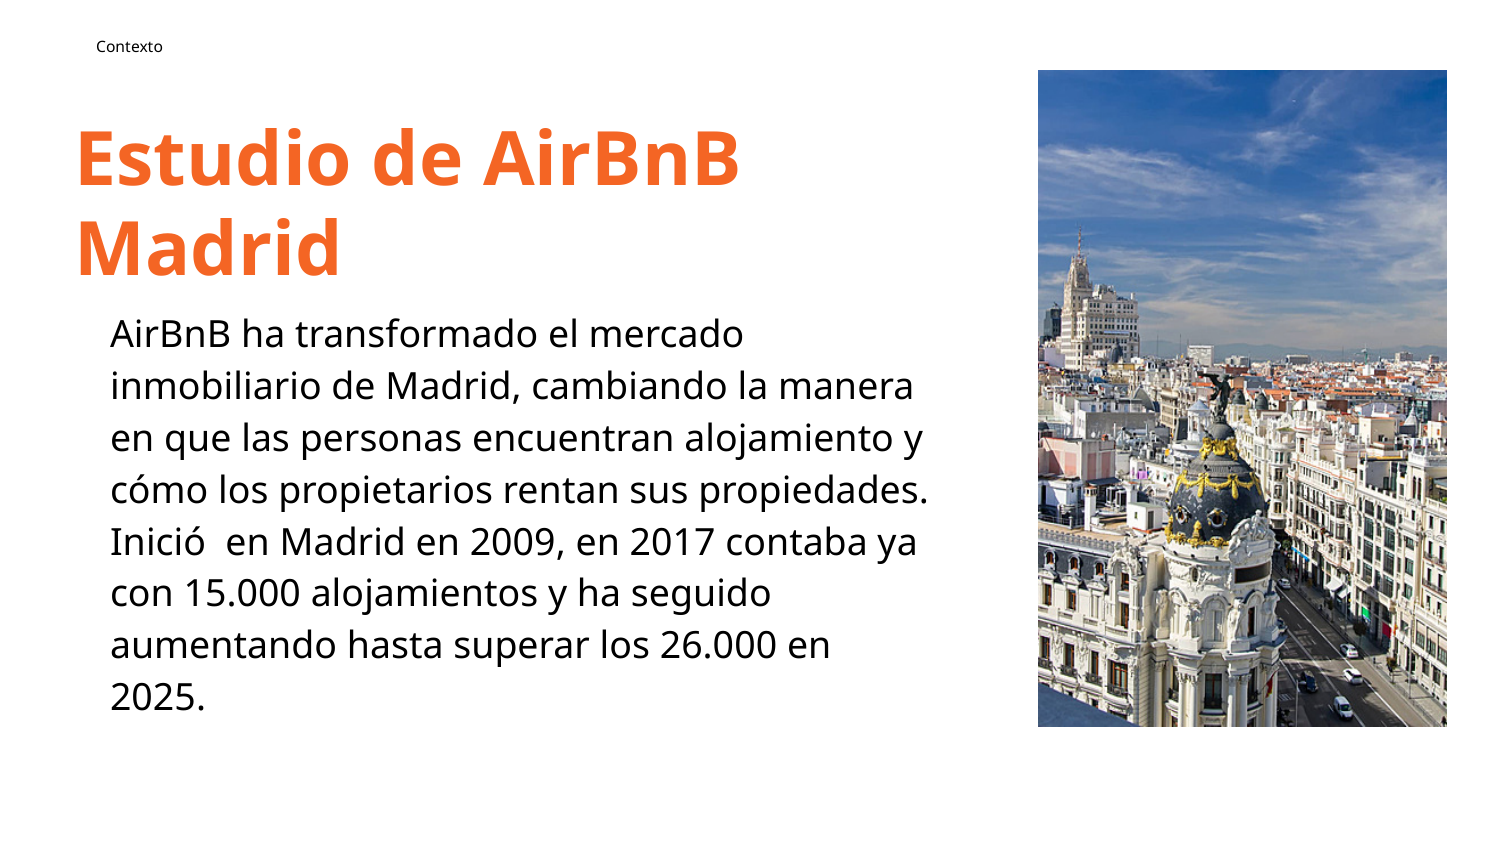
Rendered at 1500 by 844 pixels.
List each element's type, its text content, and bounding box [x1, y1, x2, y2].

title Estudio de AirBnB Madrid [59, 95, 1015, 222]
title AirBnB ha transformado el mercado inmobiliario de Madrid, cambiando la manera en que las personas encuentran alojamiento y cómo los propietarios rentan sus propiedades. Inició en Madrid en 2009, en 2017 contaba ya con 15.000 alojamientos y ha seguido aumentando hasta superar los 26.000 en 2025. [94, 288, 948, 792]
text_box Contexto [81, 21, 420, 71]
picture [1038, 70, 1447, 728]
